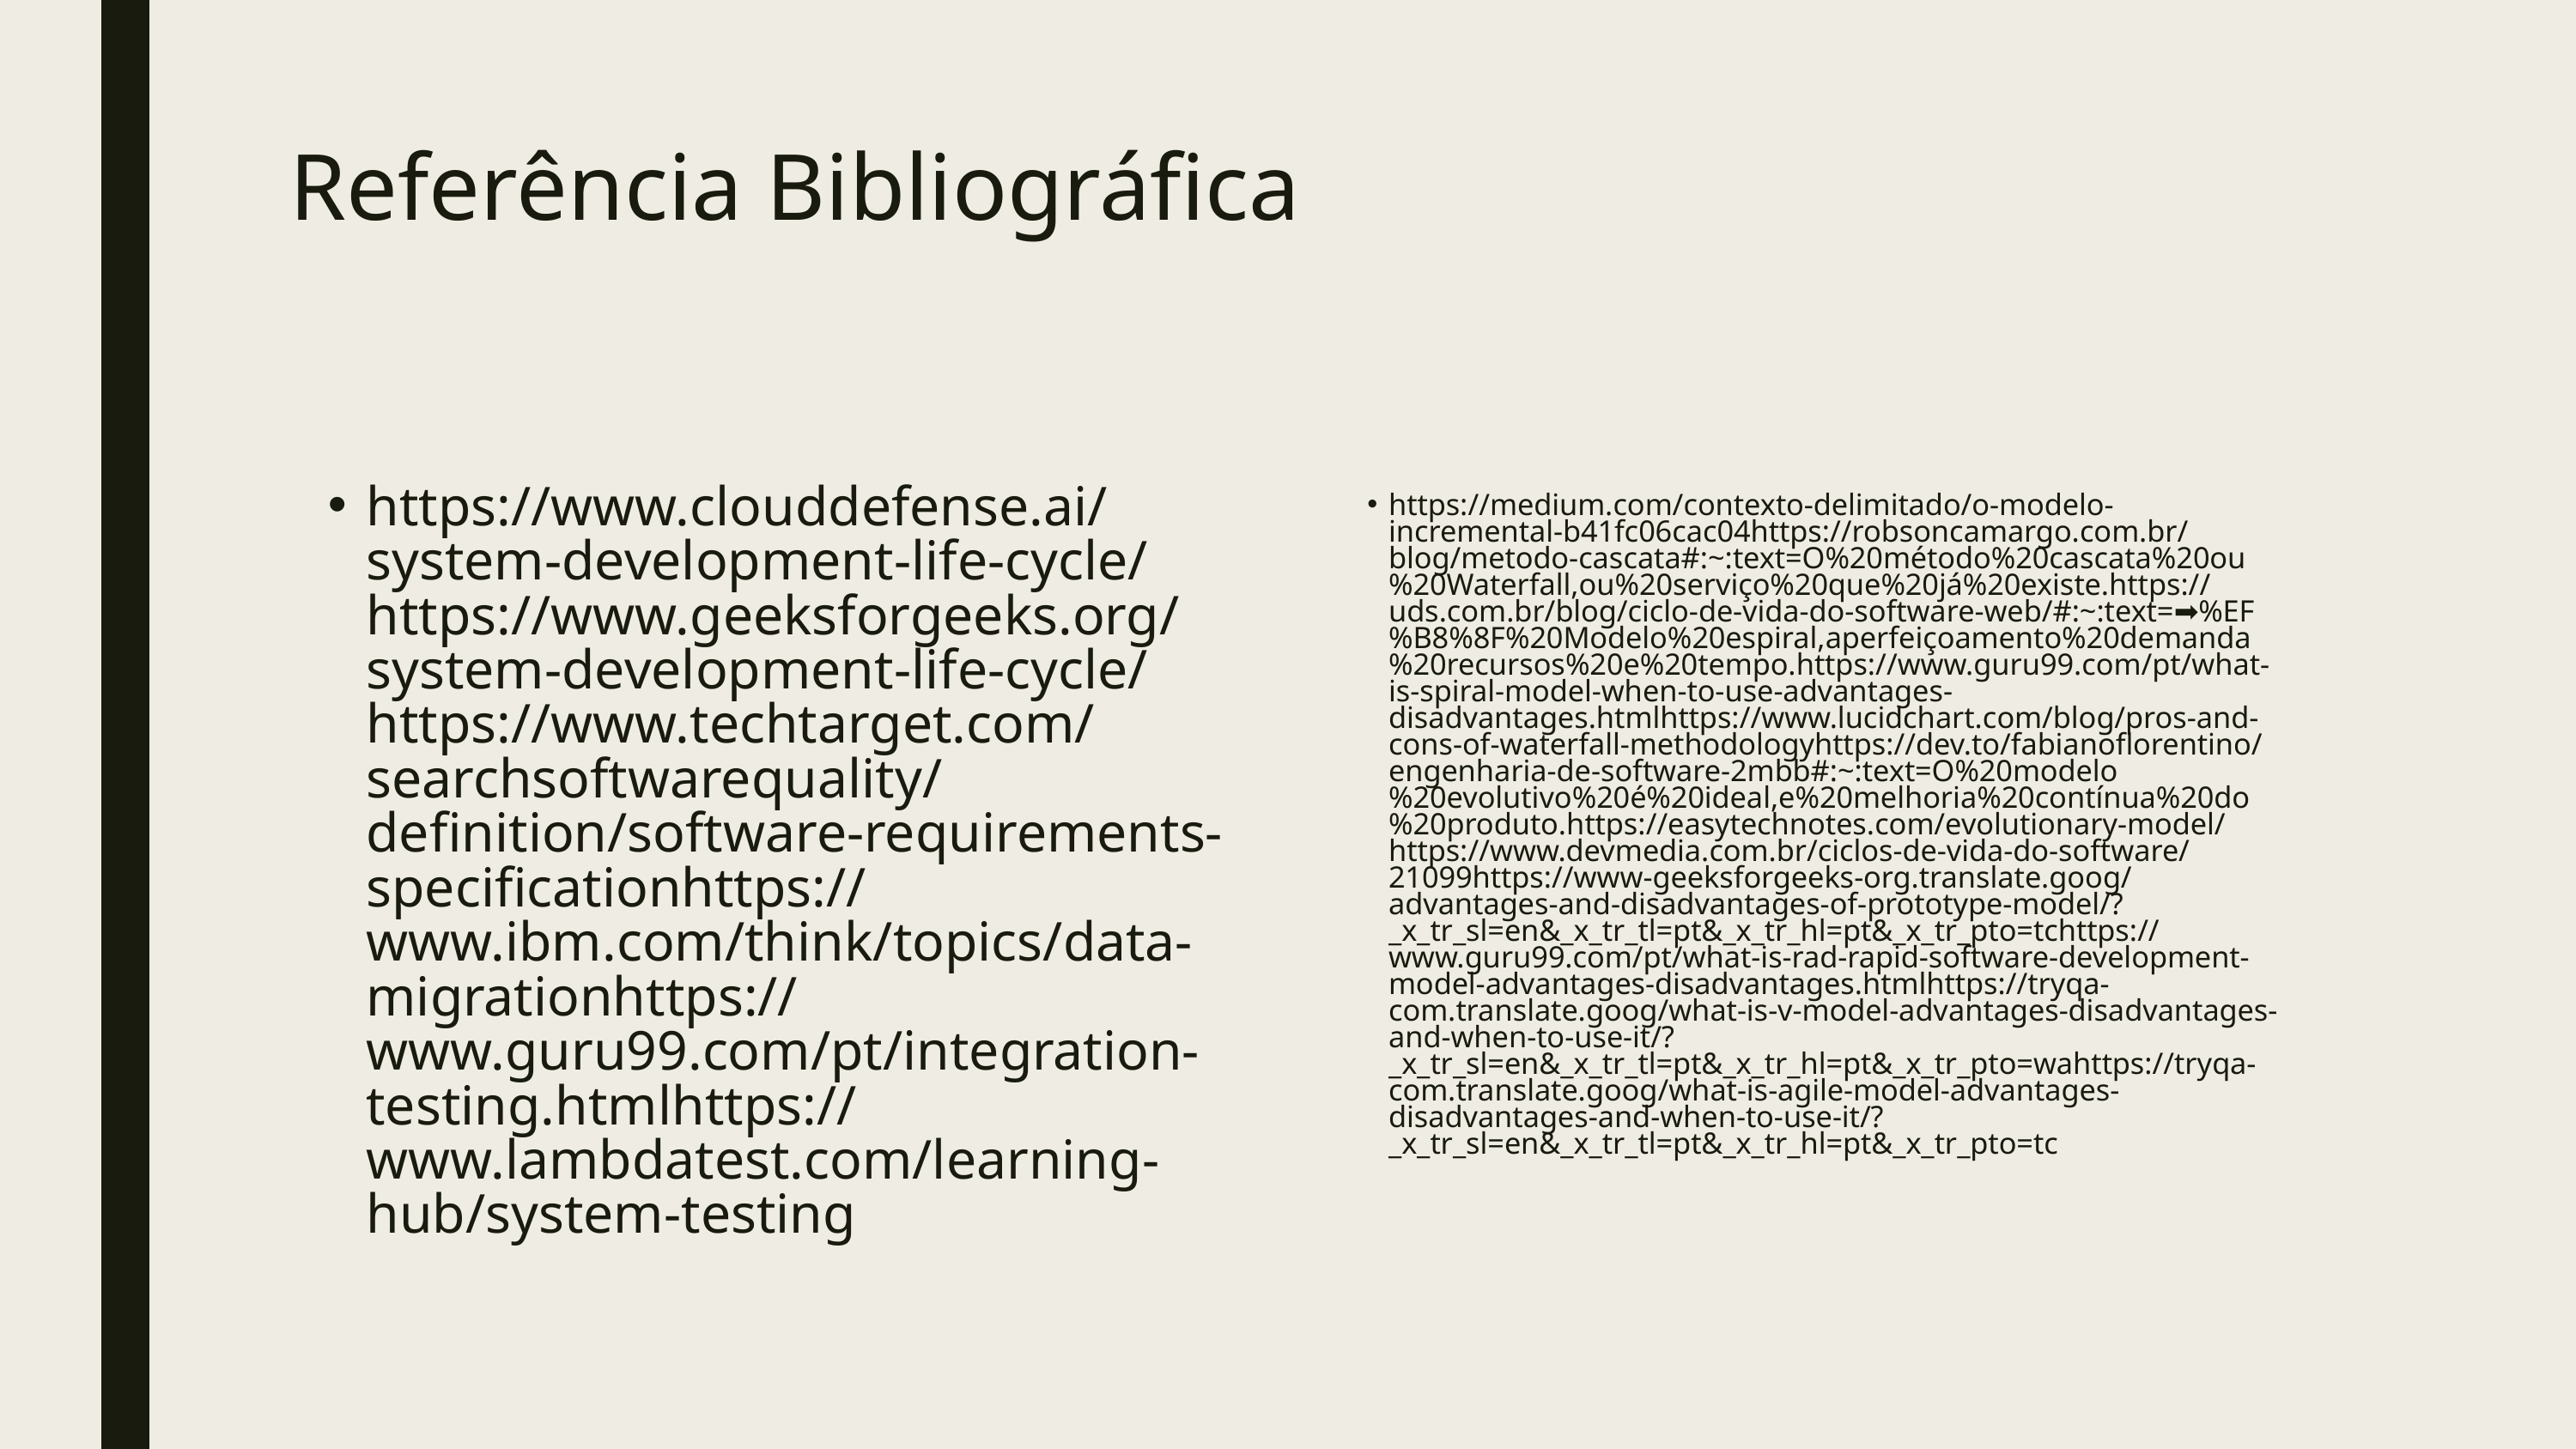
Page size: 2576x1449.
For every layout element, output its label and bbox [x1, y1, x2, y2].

text_box [1346, 492, 2287, 1250]
text_box [100, 0, 150, 1449]
text_box [289, 482, 1230, 1240]
text_box [289, 144, 2319, 459]
